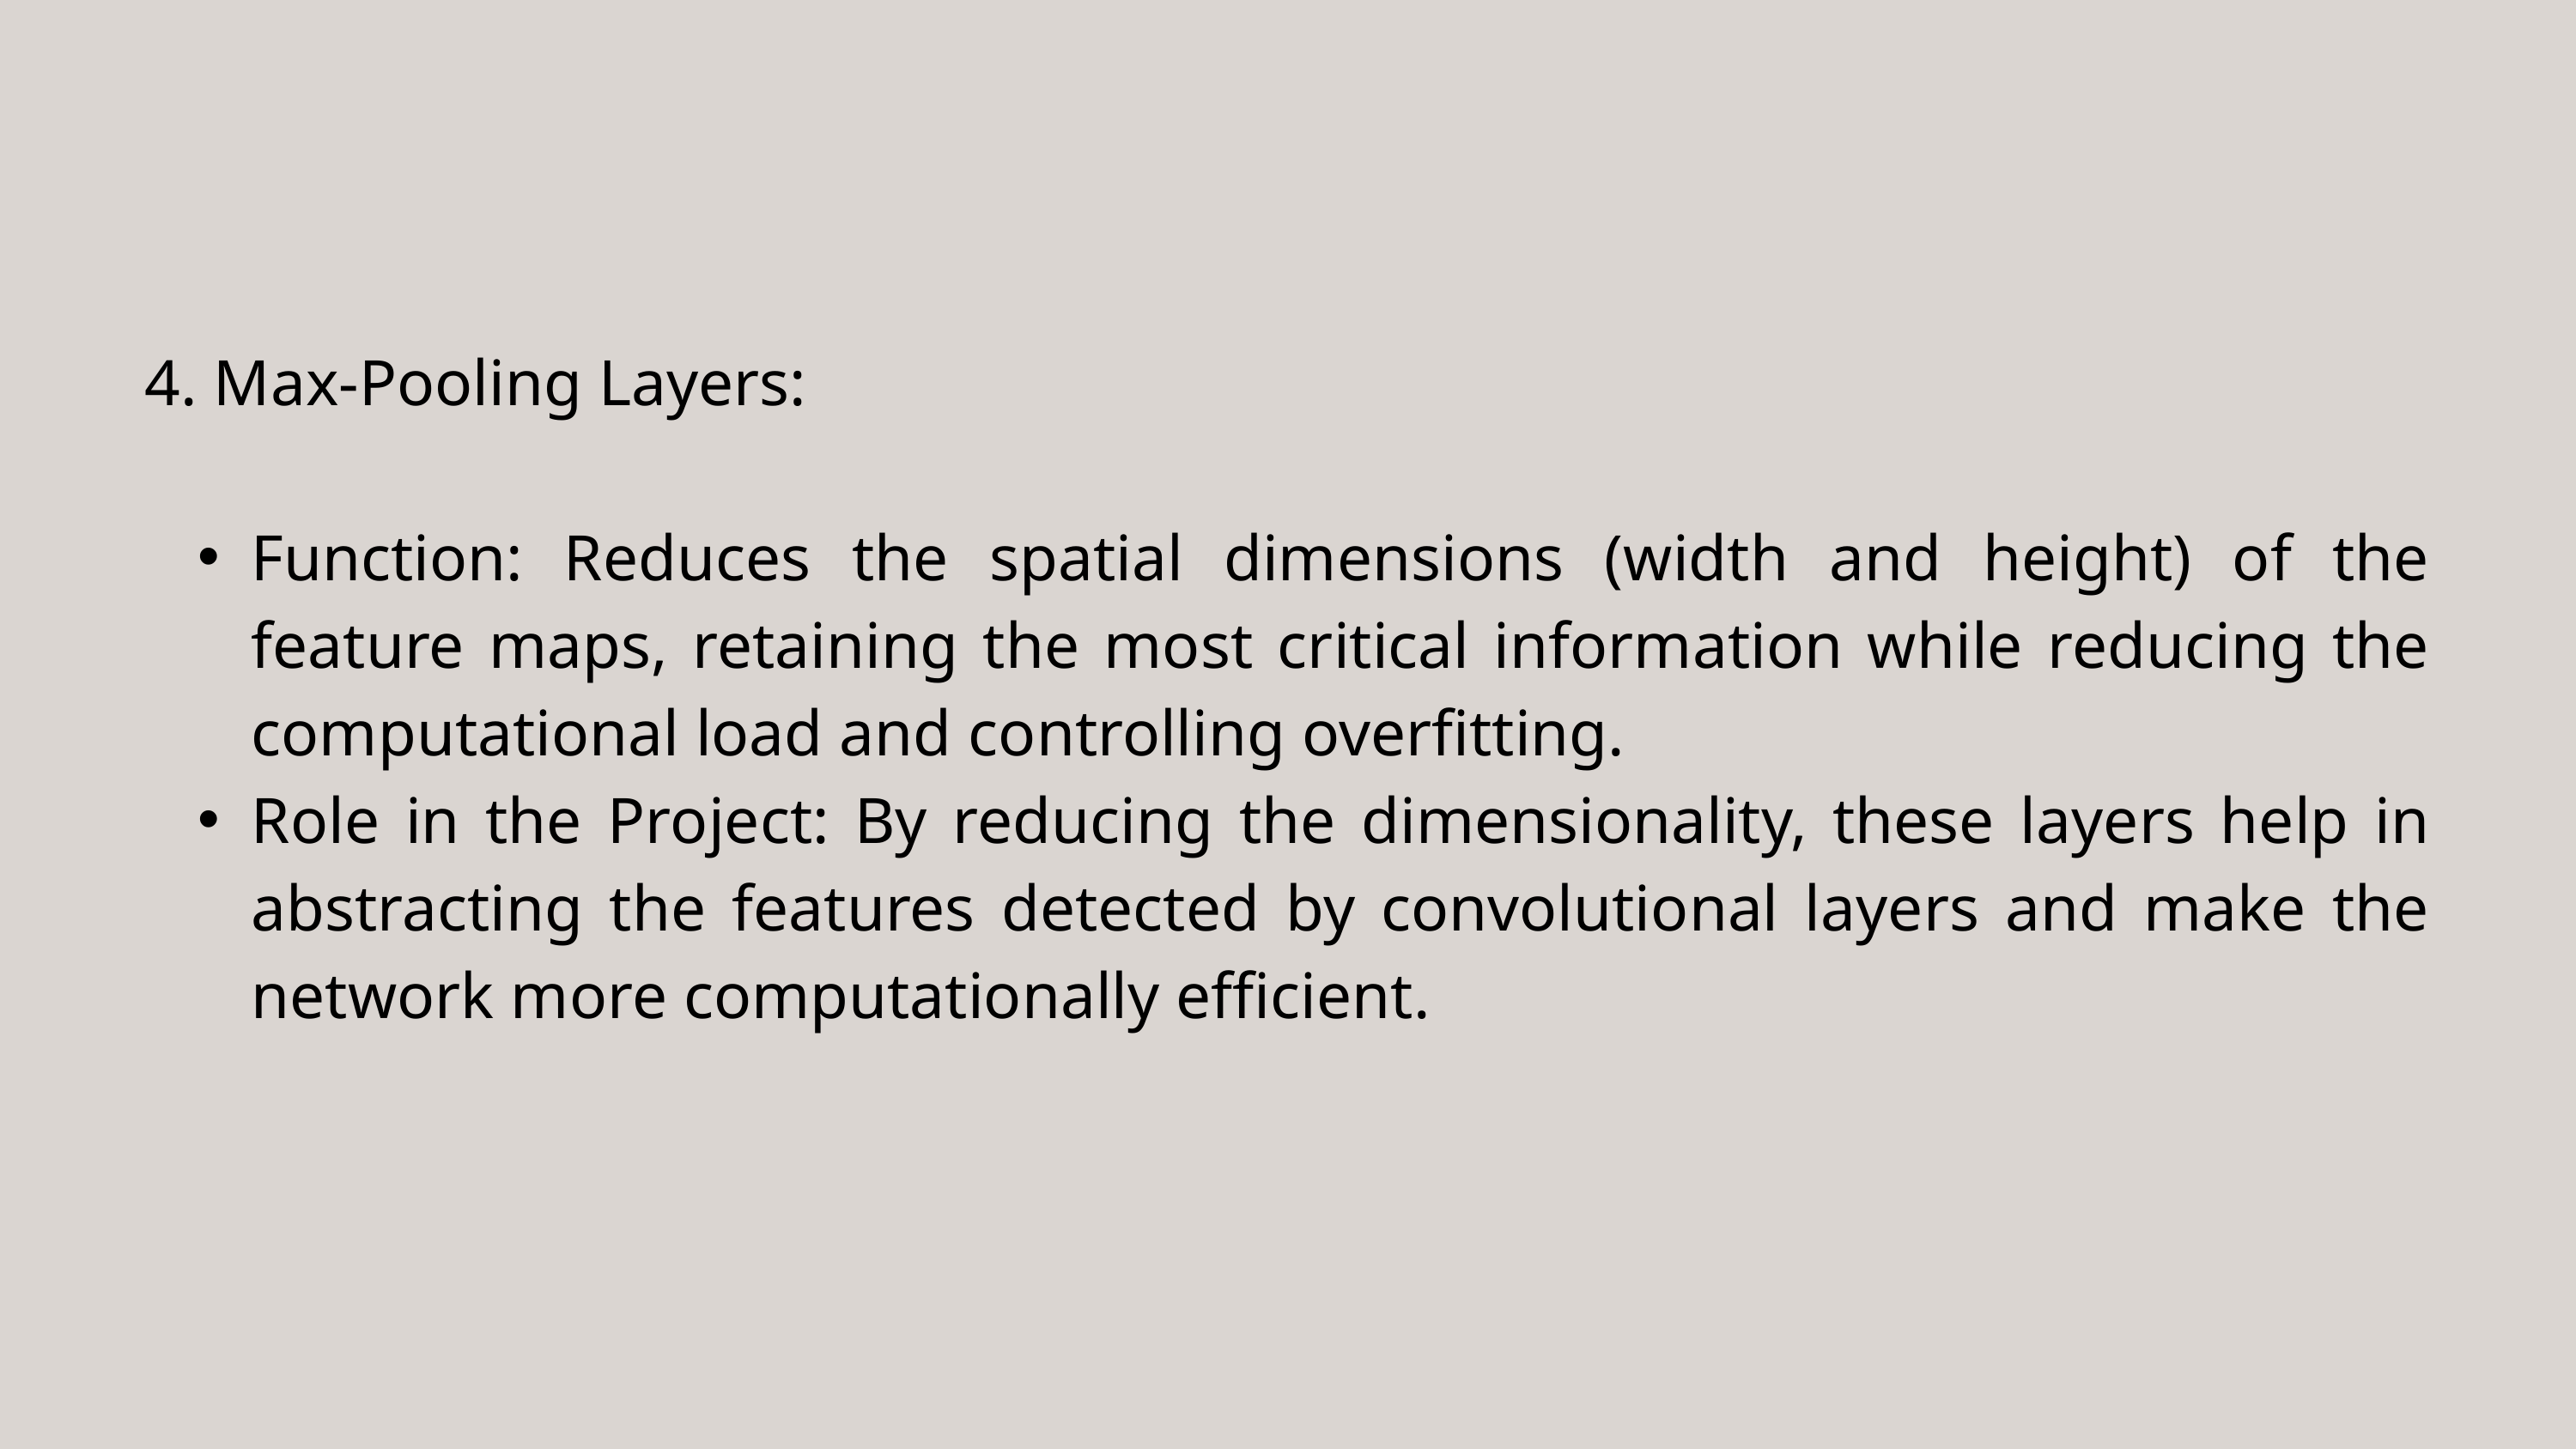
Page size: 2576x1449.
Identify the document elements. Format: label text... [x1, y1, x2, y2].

text_box 4. Max-Pooling Layers: Function: Reduces the spatial dimensions (width and height) of the feature maps, retaining the most critical information while reducing the computational load and controlling overfitting. Role in the Project: By reducing the dimensionality, these layers help in abstracting the features detected by convolutional layers and make the network more computationally efficient. [144, 330, 2432, 1119]
